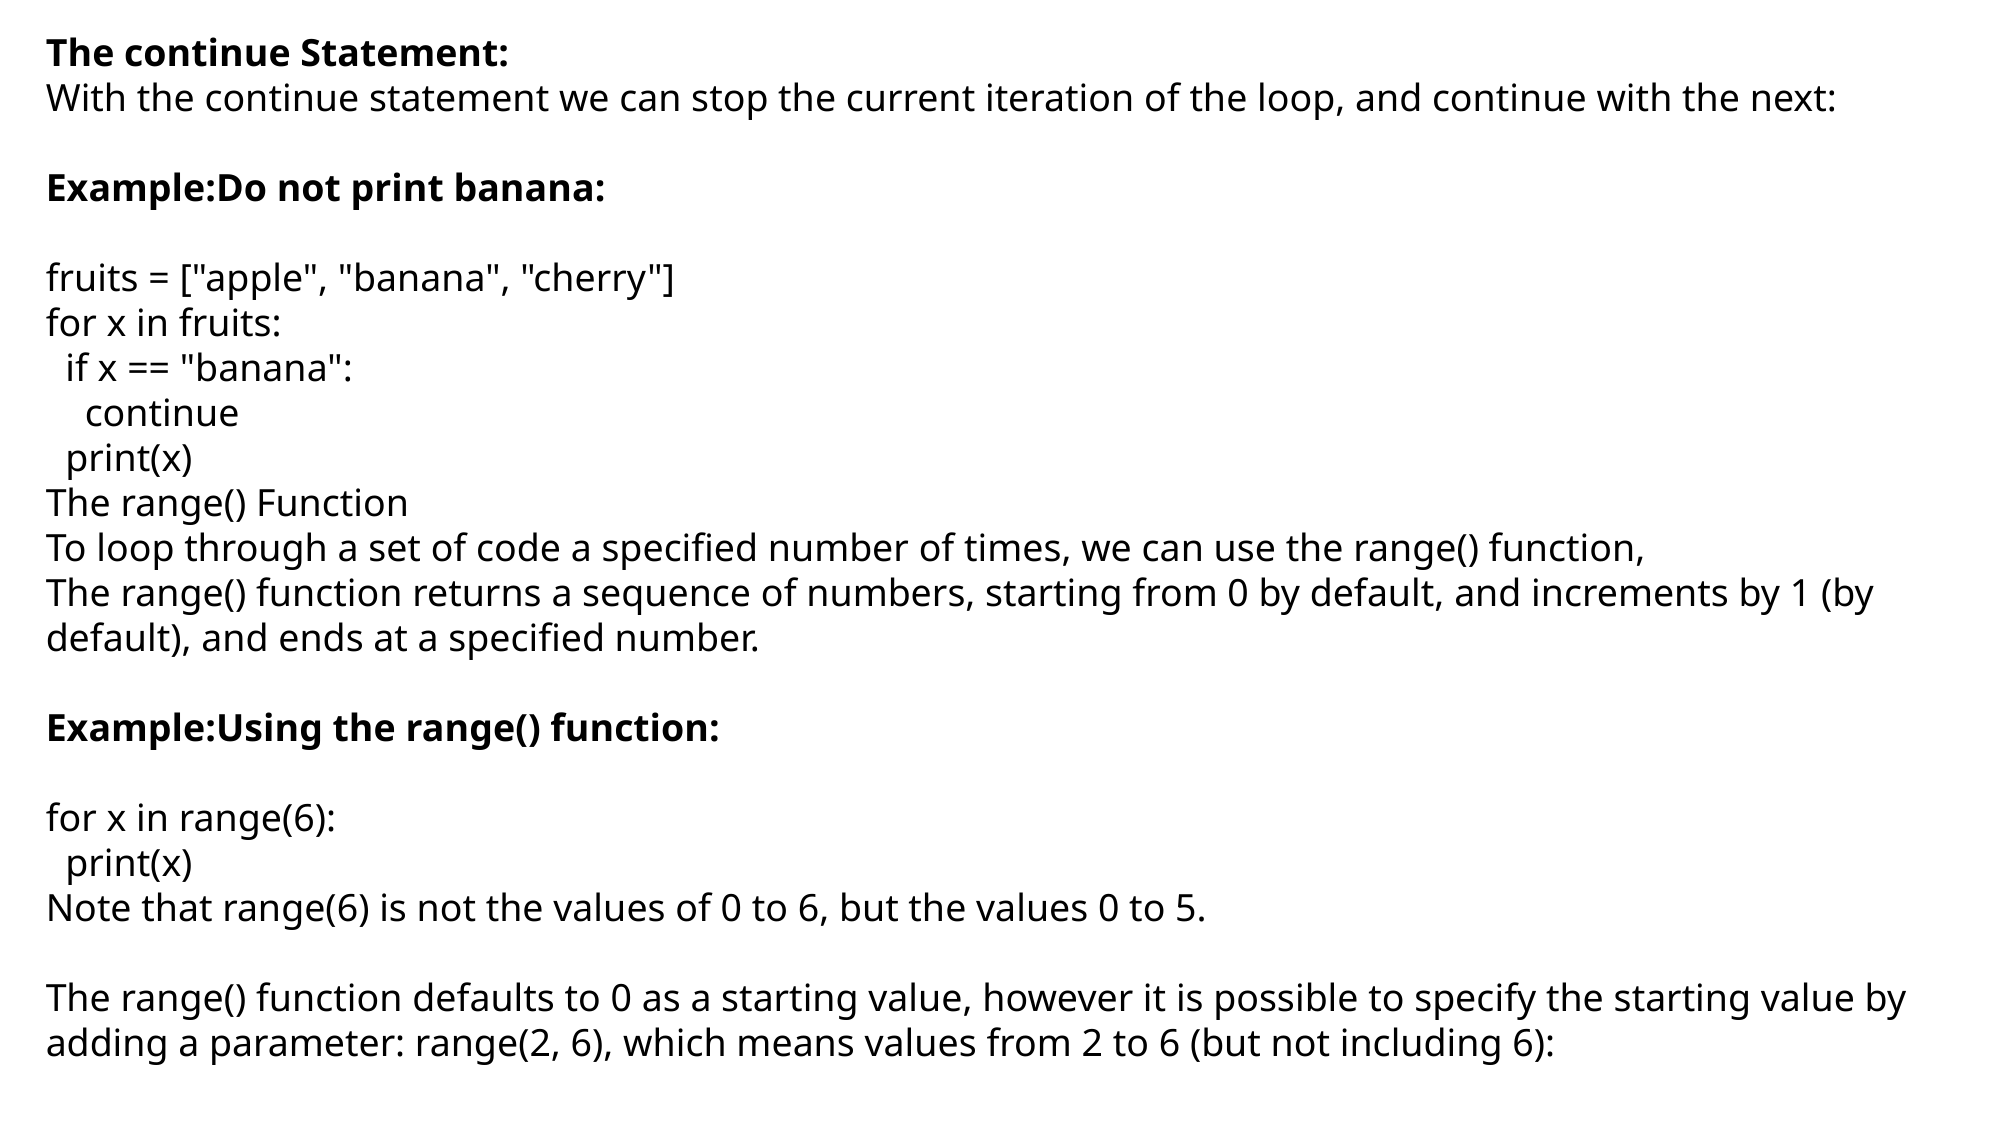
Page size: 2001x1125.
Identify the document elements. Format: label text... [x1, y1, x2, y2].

text_box The continue Statement: With the continue statement we can stop the current iteration of the loop, and continue with the next: Example:Do not print banana: fruits = ["apple", "banana", "cherry"] for x in fruits: if x == "banana": continue print(x) The range() Function To loop through a set of code a specified number of times, we can use the range() function, The range() function returns a sequence of numbers, starting from 0 by default, and increments by 1 (by default), and ends at a specified number. Example:Using the range() function: for x in range(6): print(x) Note that range(6) is not the values of 0 to 6, but the values 0 to 5. The range() function defaults to 0 as a starting value, however it is possible to specify the starting value by adding a parameter: range(2, 6), which means values from 2 to 6 (but not including 6): [31, 21, 1969, 1072]
